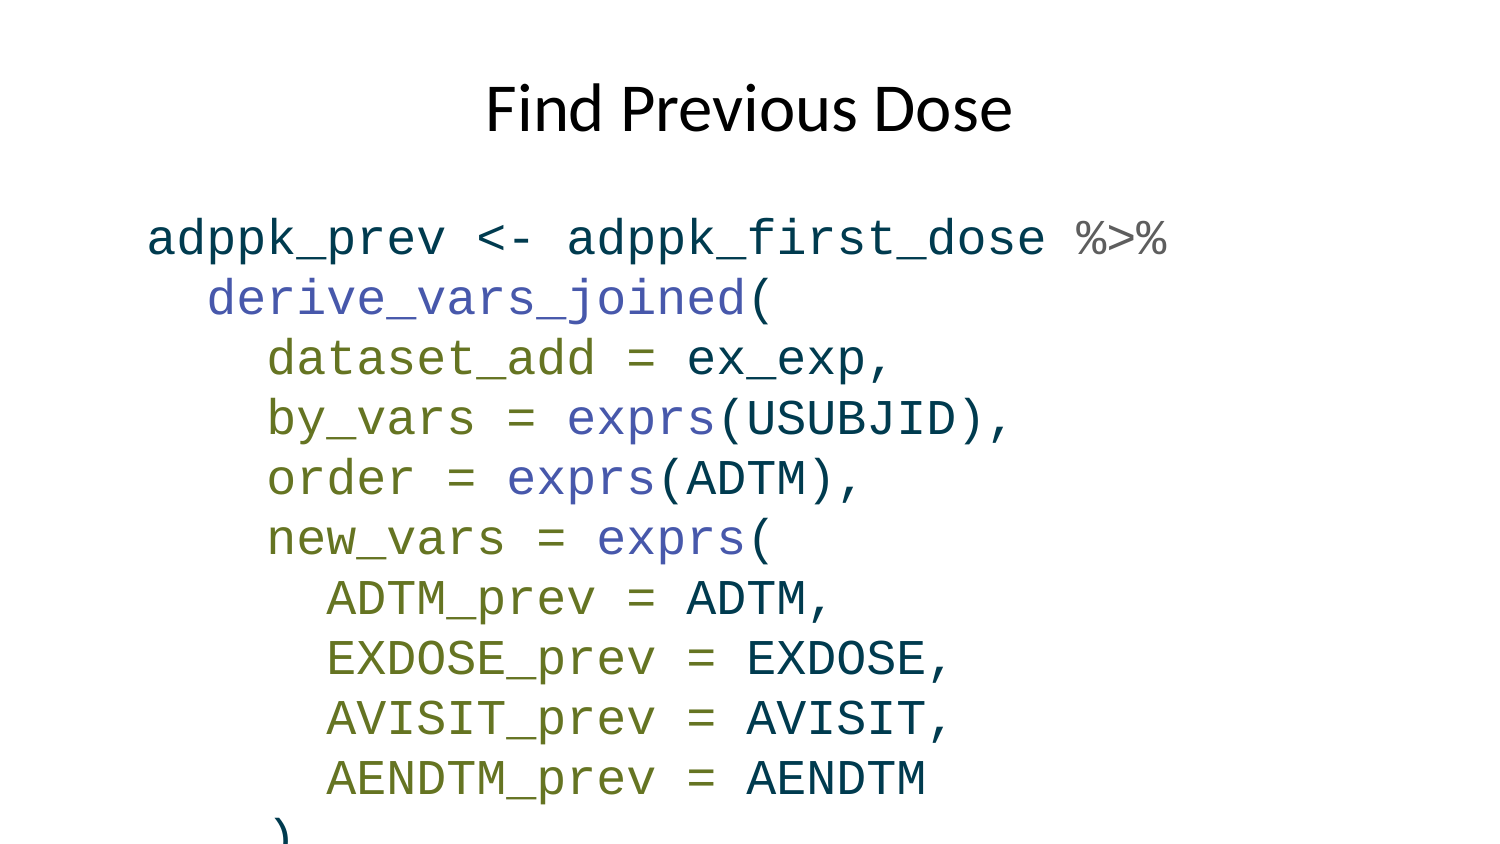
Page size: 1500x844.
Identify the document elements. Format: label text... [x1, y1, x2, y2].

list adppk_prev <- adppk_first_dose %>% derive_vars_joined( dataset_add = ex_exp, by_vars = exprs(USUBJID), order = exprs(ADTM), new_vars = exprs( ADTM_prev = ADTM, EXDOSE_prev = EXDOSE, AVISIT_prev = AVISIT, AENDTM_prev = AENDTM ), join_vars = exprs(ADTM), join_type = "all", filter_add = NULL, filter_join = ADTM > ADTM.join, mode = "last", check_type = "none" ) [75, 196, 1425, 754]
title Find Previous Dose [75, 33, 1425, 175]
